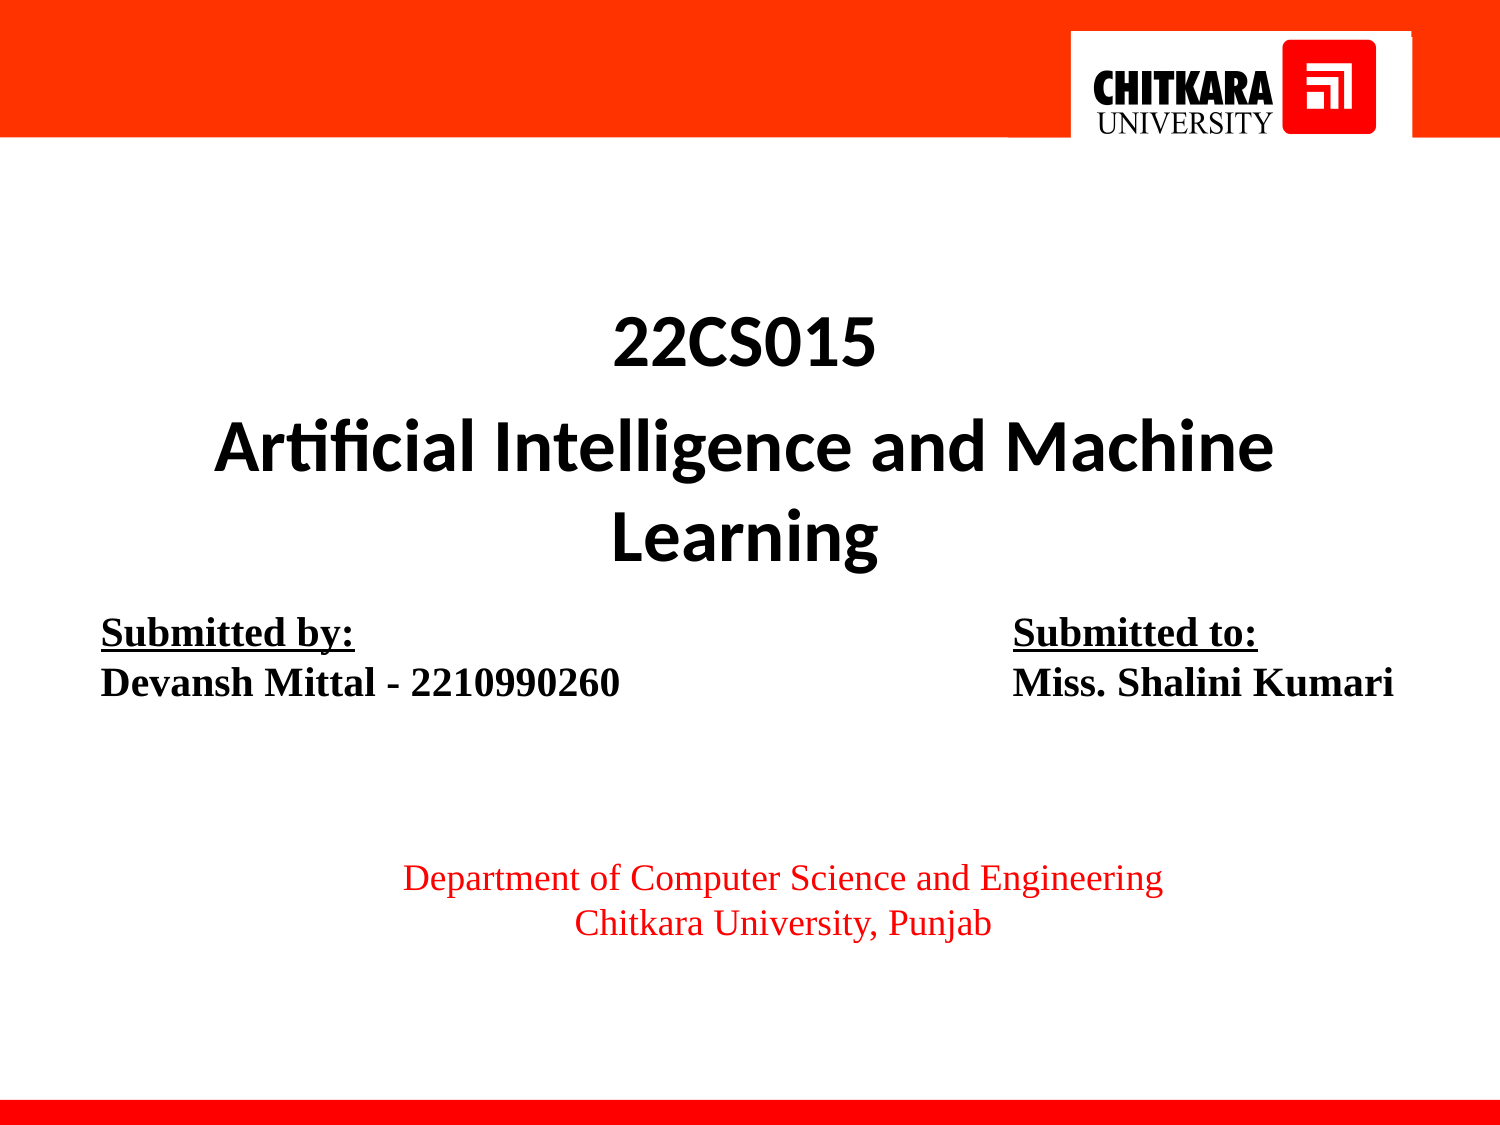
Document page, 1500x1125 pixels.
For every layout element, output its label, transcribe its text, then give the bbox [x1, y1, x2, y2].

subtitle 22CS015 Artificial Intelligence and Machine Learning [76, 148, 1415, 1012]
text_box Submitted to: Miss. Shalini Kumari [998, 597, 1500, 713]
text_box Submitted by: Devansh Mittal - 2210990260 [85, 597, 653, 713]
text_box Department of Computer Science and Engineering Chitkara University, Punjab [277, 845, 1290, 951]
picture [1074, 37, 1391, 138]
